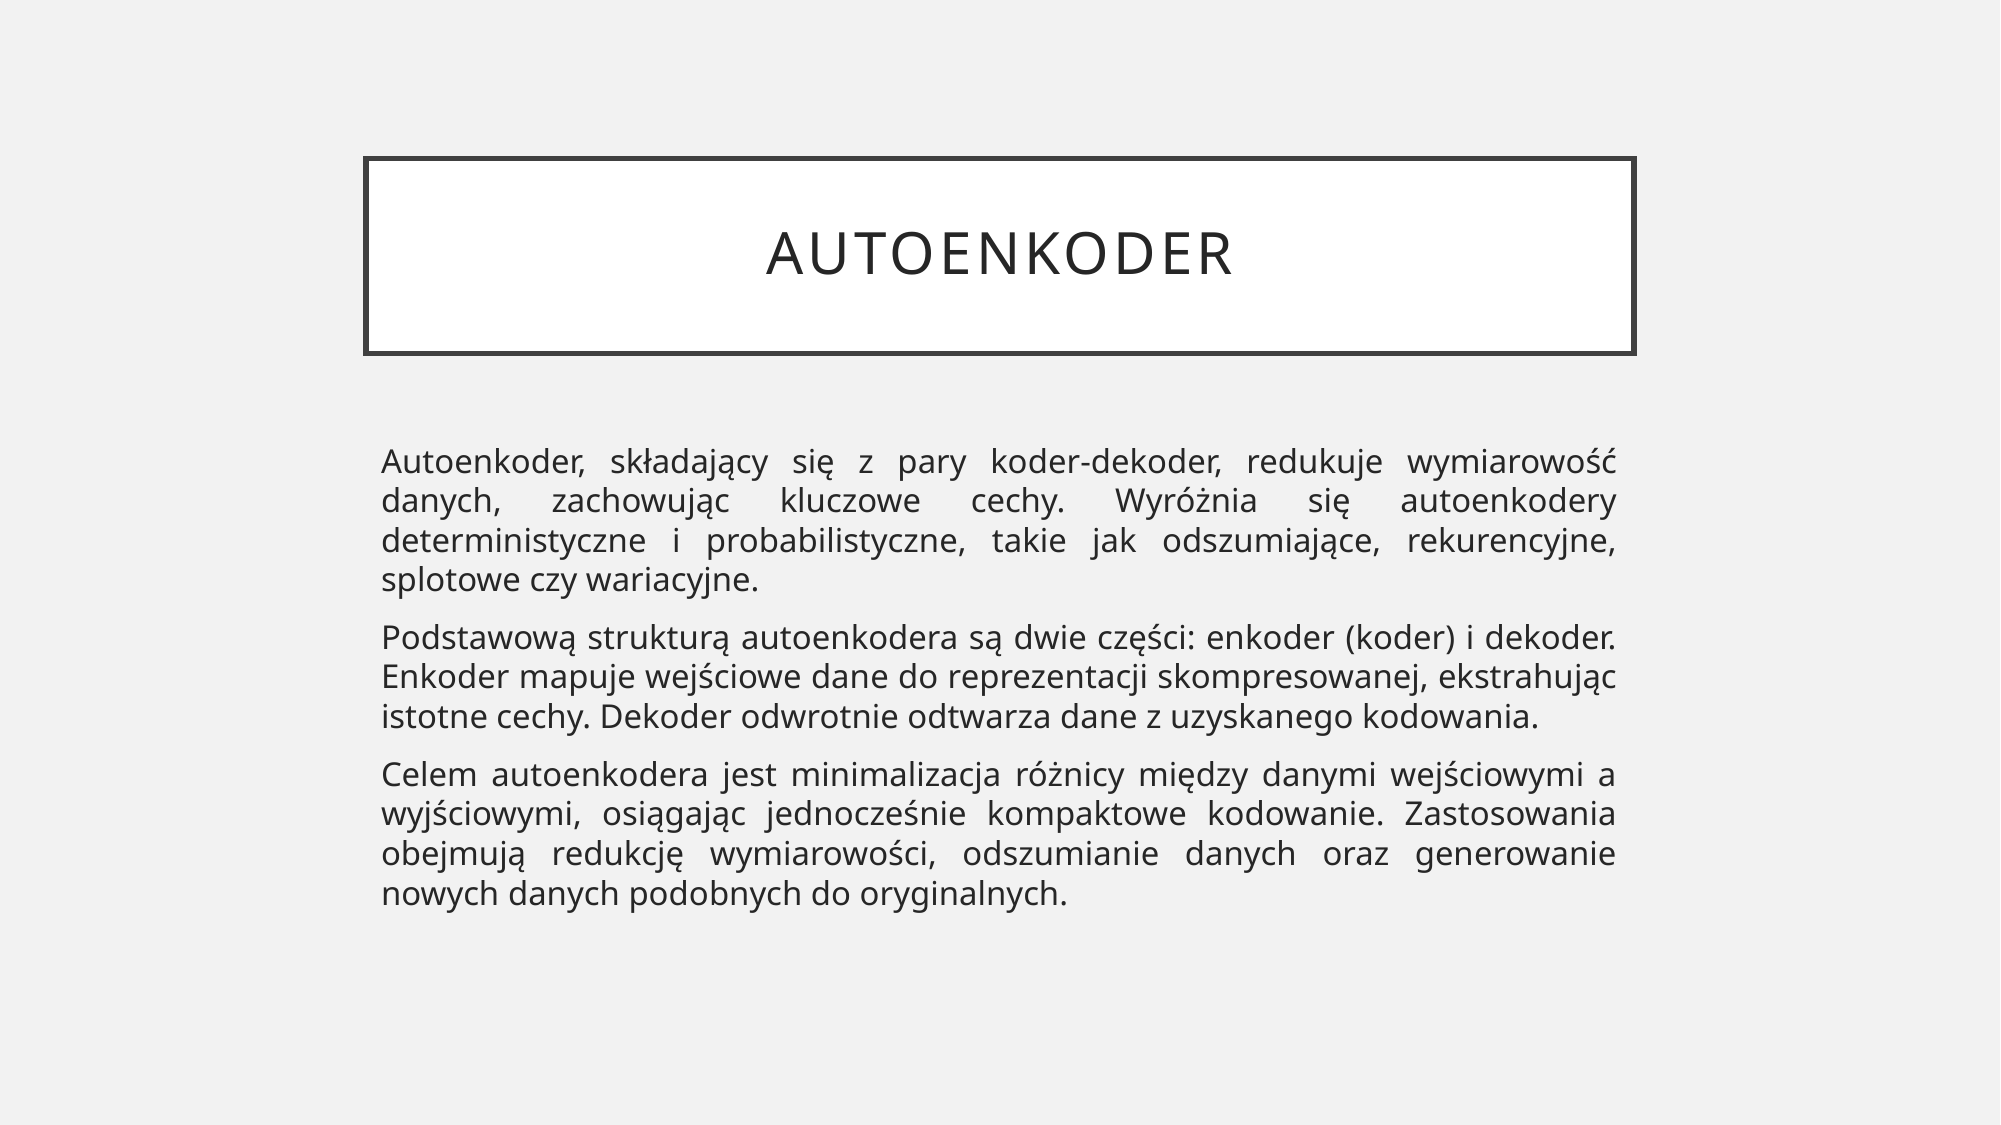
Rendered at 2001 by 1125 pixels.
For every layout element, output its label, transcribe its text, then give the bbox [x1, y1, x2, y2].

list Autoenkoder, składający się z pary koder-dekoder, redukuje wymiarowość danych, zachowując kluczowe cechy. Wyróżnia się autoenkodery deterministyczne i probabilistyczne, takie jak odszumiające, rekurencyjne, splotowe czy wariacyjne. Podstawową strukturą autoenkodera są dwie części: enkoder (koder) i dekoder. Enkoder mapuje wejściowe dane do reprezentacji skompresowanej, ekstrahując istotne cechy. Dekoder odwrotnie odtwarza dane z uzyskanego kodowania. Celem autoenkodera jest minimalizacja różnicy między danymi wejściowymi a wyjściowymi, osiągając jednocześnie kompaktowe kodowanie. Zastosowania obejmują redukcję wymiarowości, odszumianie danych oraz generowanie nowych danych podobnych do oryginalnych. [366, 432, 1634, 942]
title AUTOENKODER [363, 156, 1637, 356]
